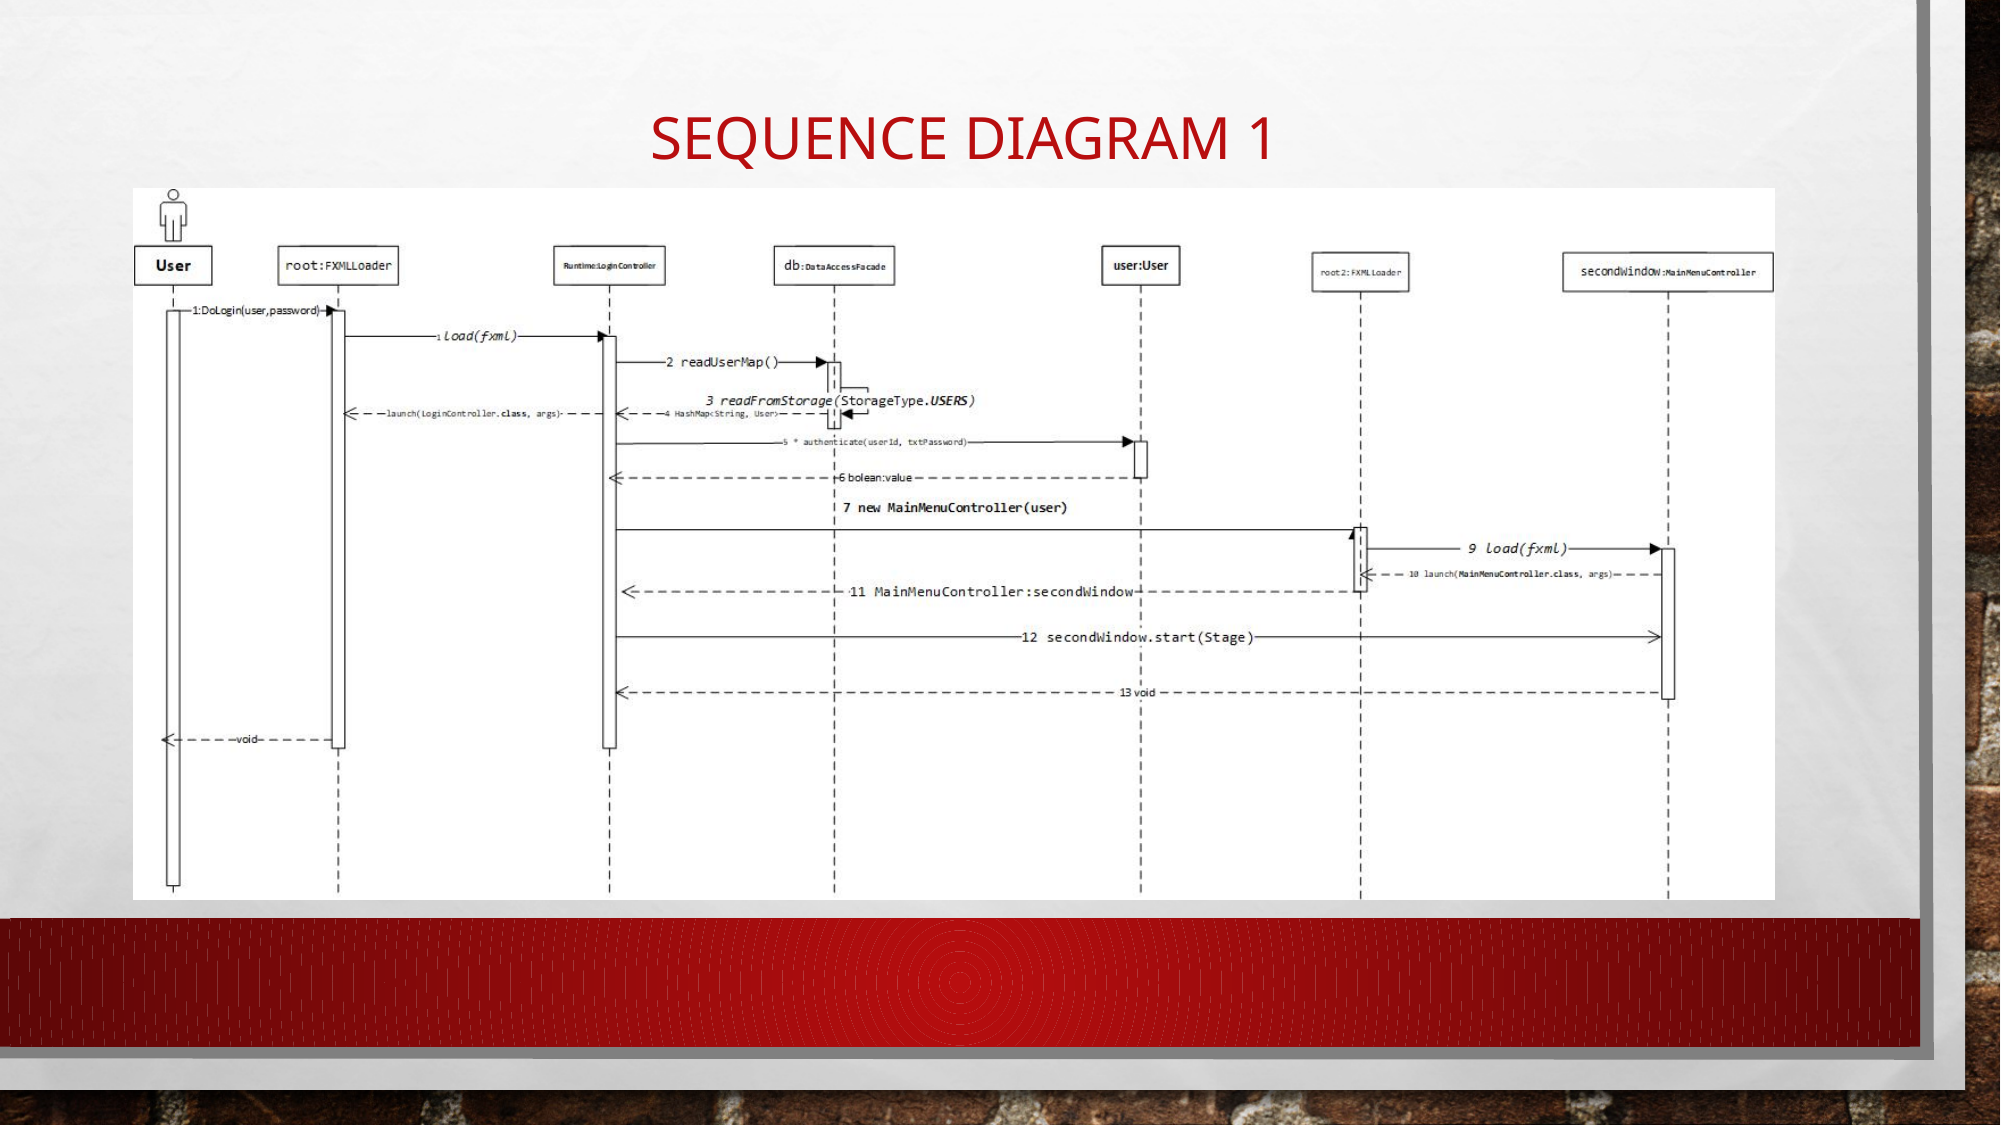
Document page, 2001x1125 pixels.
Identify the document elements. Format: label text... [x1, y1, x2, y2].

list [133, 188, 1776, 900]
picture [0, 0, 2000, 1125]
title Sequence diagram 1 [112, 112, 1818, 302]
